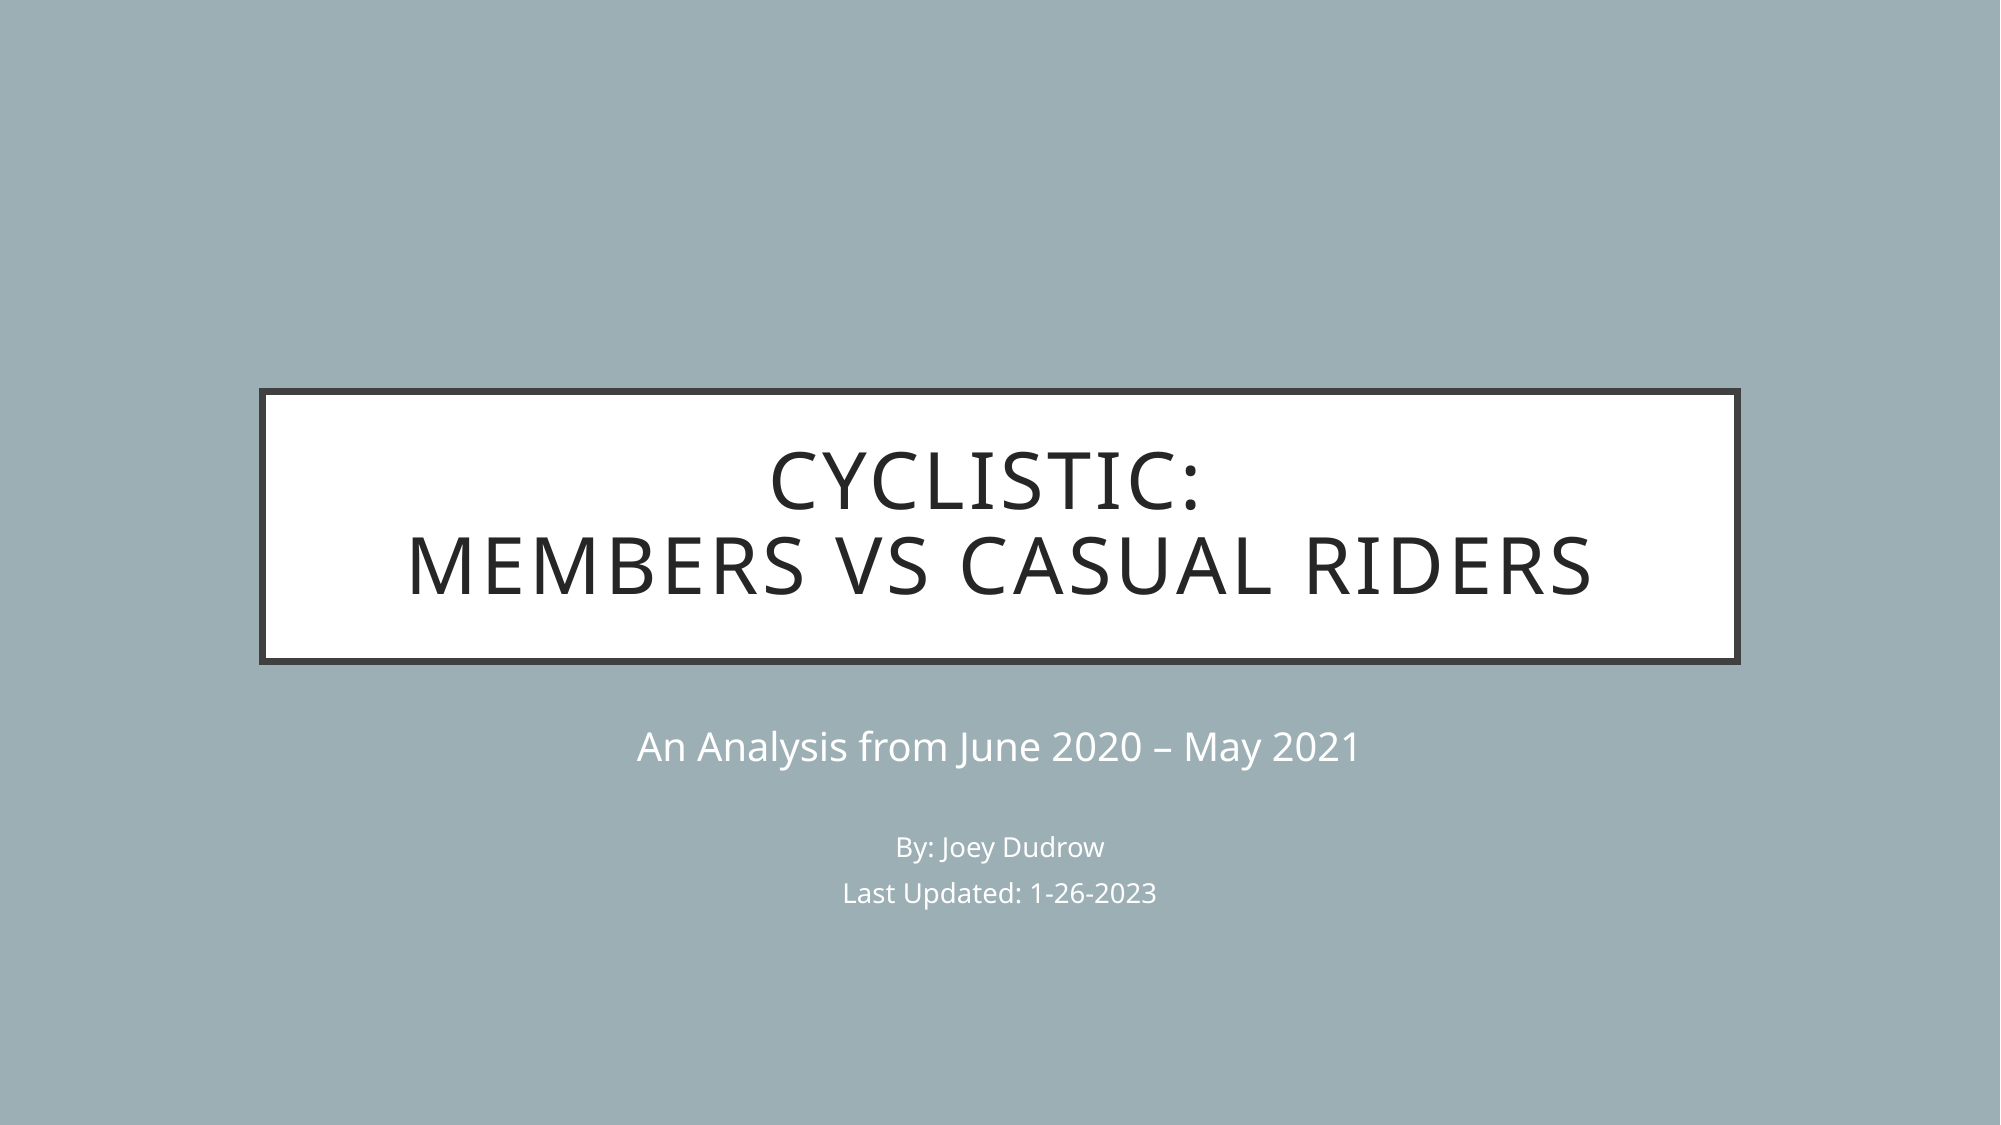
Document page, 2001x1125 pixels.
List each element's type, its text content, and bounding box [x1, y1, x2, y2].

subtitle An Analysis from June 2020 – May 2021 By: Joey Dudrow Last Updated: 1-26-2023 [442, 713, 1558, 918]
title Cyclistic: Members vs casual riders [259, 388, 1741, 665]
